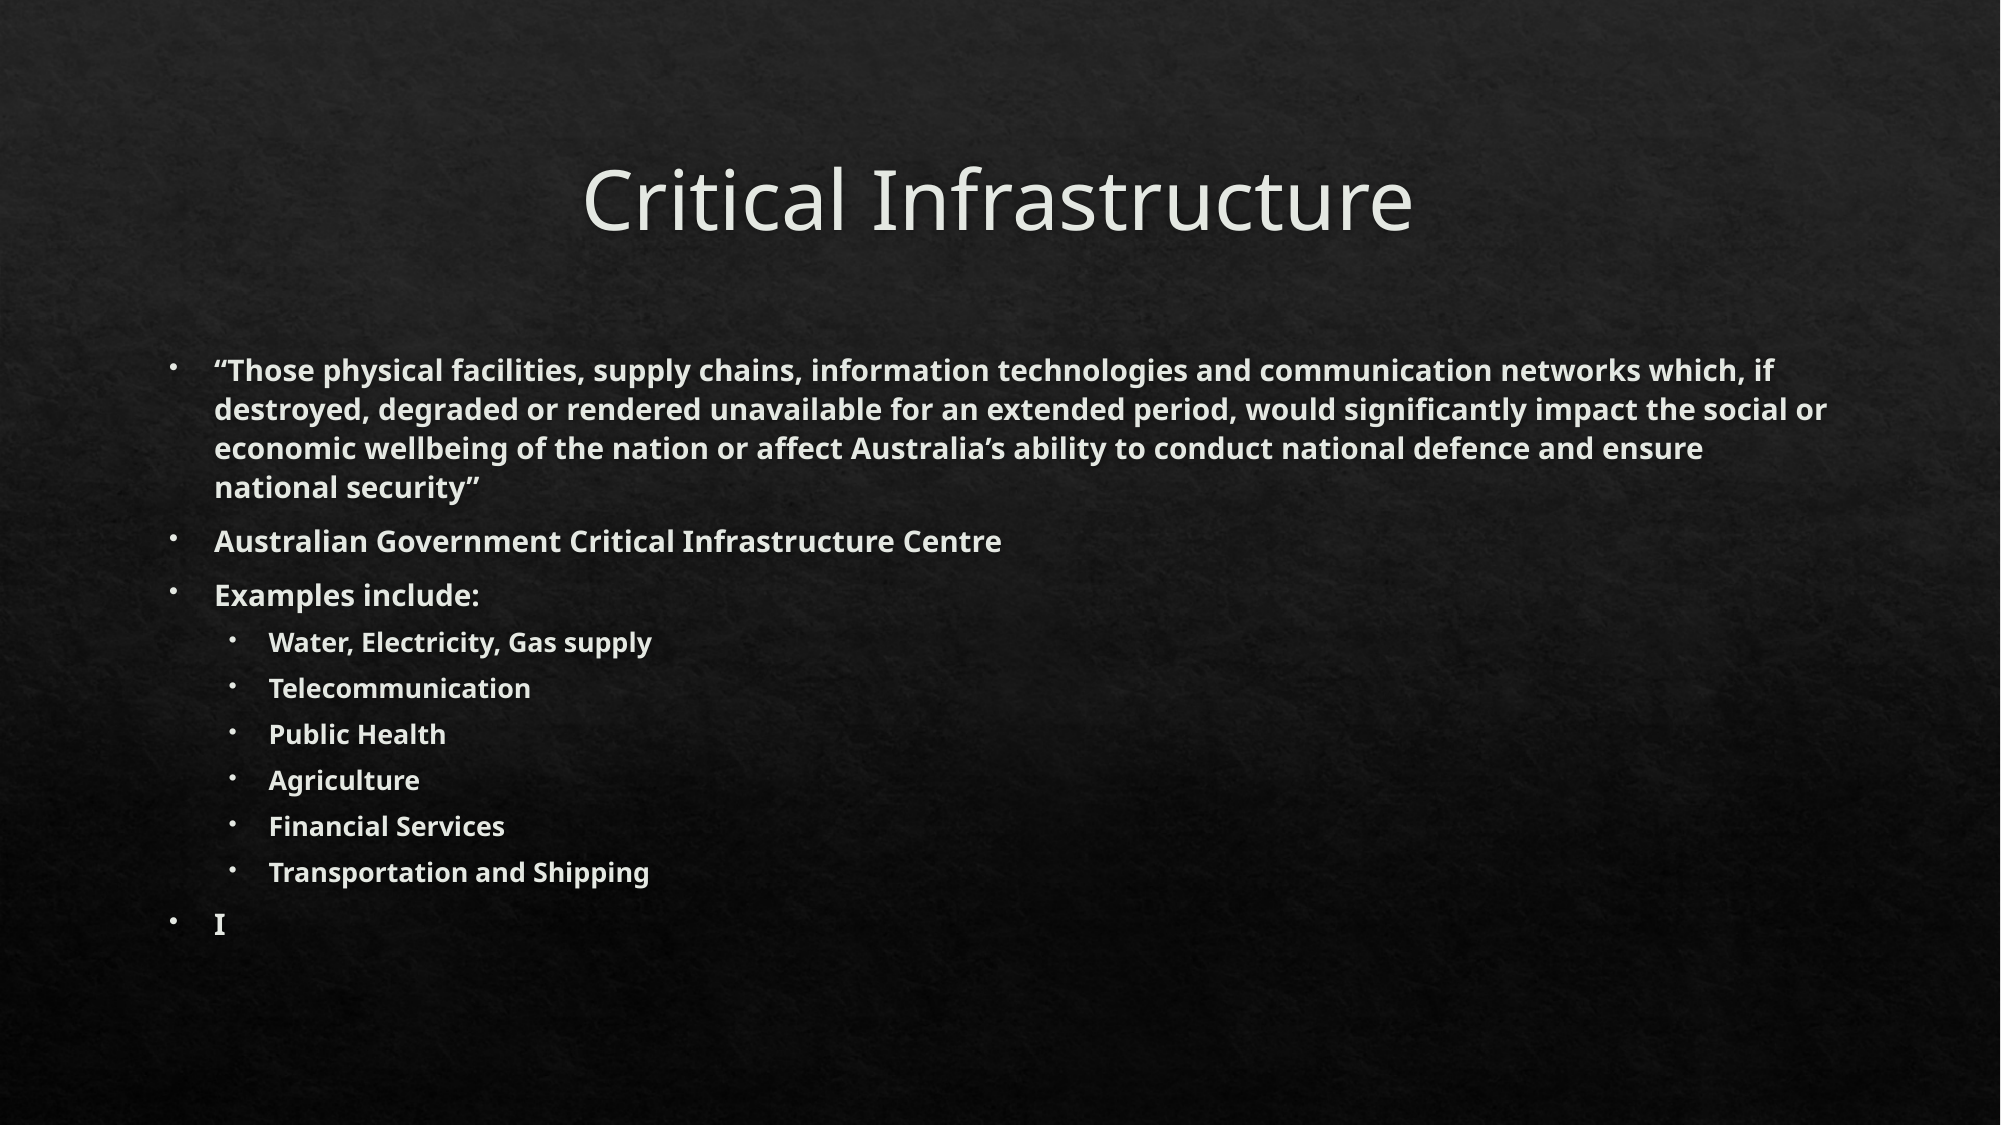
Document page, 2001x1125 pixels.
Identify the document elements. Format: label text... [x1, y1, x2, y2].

title Critical Infrastructure [149, 99, 1849, 307]
list “Those physical facilities, supply chains, information technologies and communication networks which, if destroyed, degraded or rendered unavailable for an extended period, would significantly impact the social or economic wellbeing of the nation or affect Australia’s ability to conduct national defence and ensure national security” Australian Government Critical Infrastructure Centre Examples include: Water, Electricity, Gas supply Telecommunication Public Health Agriculture Financial Services Transportation and Shipping I [149, 340, 1849, 950]
